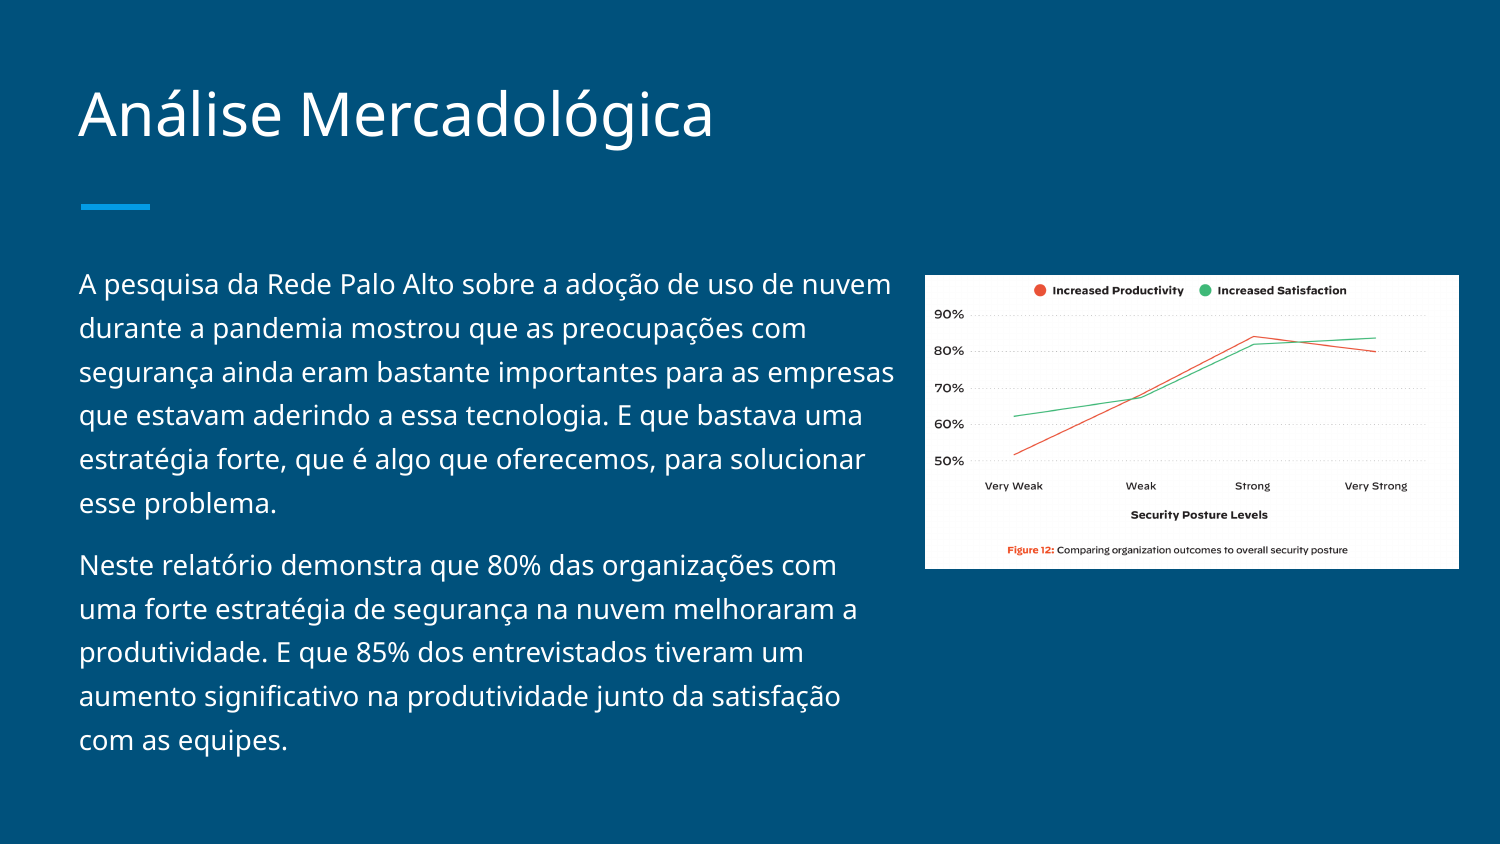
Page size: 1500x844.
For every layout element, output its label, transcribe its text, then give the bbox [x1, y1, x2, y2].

picture [926, 276, 1458, 568]
title Análise Mercadológica [63, 56, 1437, 170]
list A pesquisa da Rede Palo Alto sobre a adoção de uso de nuvem durante a pandemia mostrou que as preocupações com segurança ainda eram bastante importantes para as empresas que estavam aderindo a essa tecnologia. E que bastava uma estratégia forte, que é algo que oferecemos, para solucionar esse problema. Neste relatório demonstra que 80% das organizações com uma forte estratégia de segurança na nuvem melhoraram a produtividade. E que 85% dos entrevistados tiveram um aumento significativo na produtividade junto da satisfação com as equipes. [63, 244, 917, 781]
